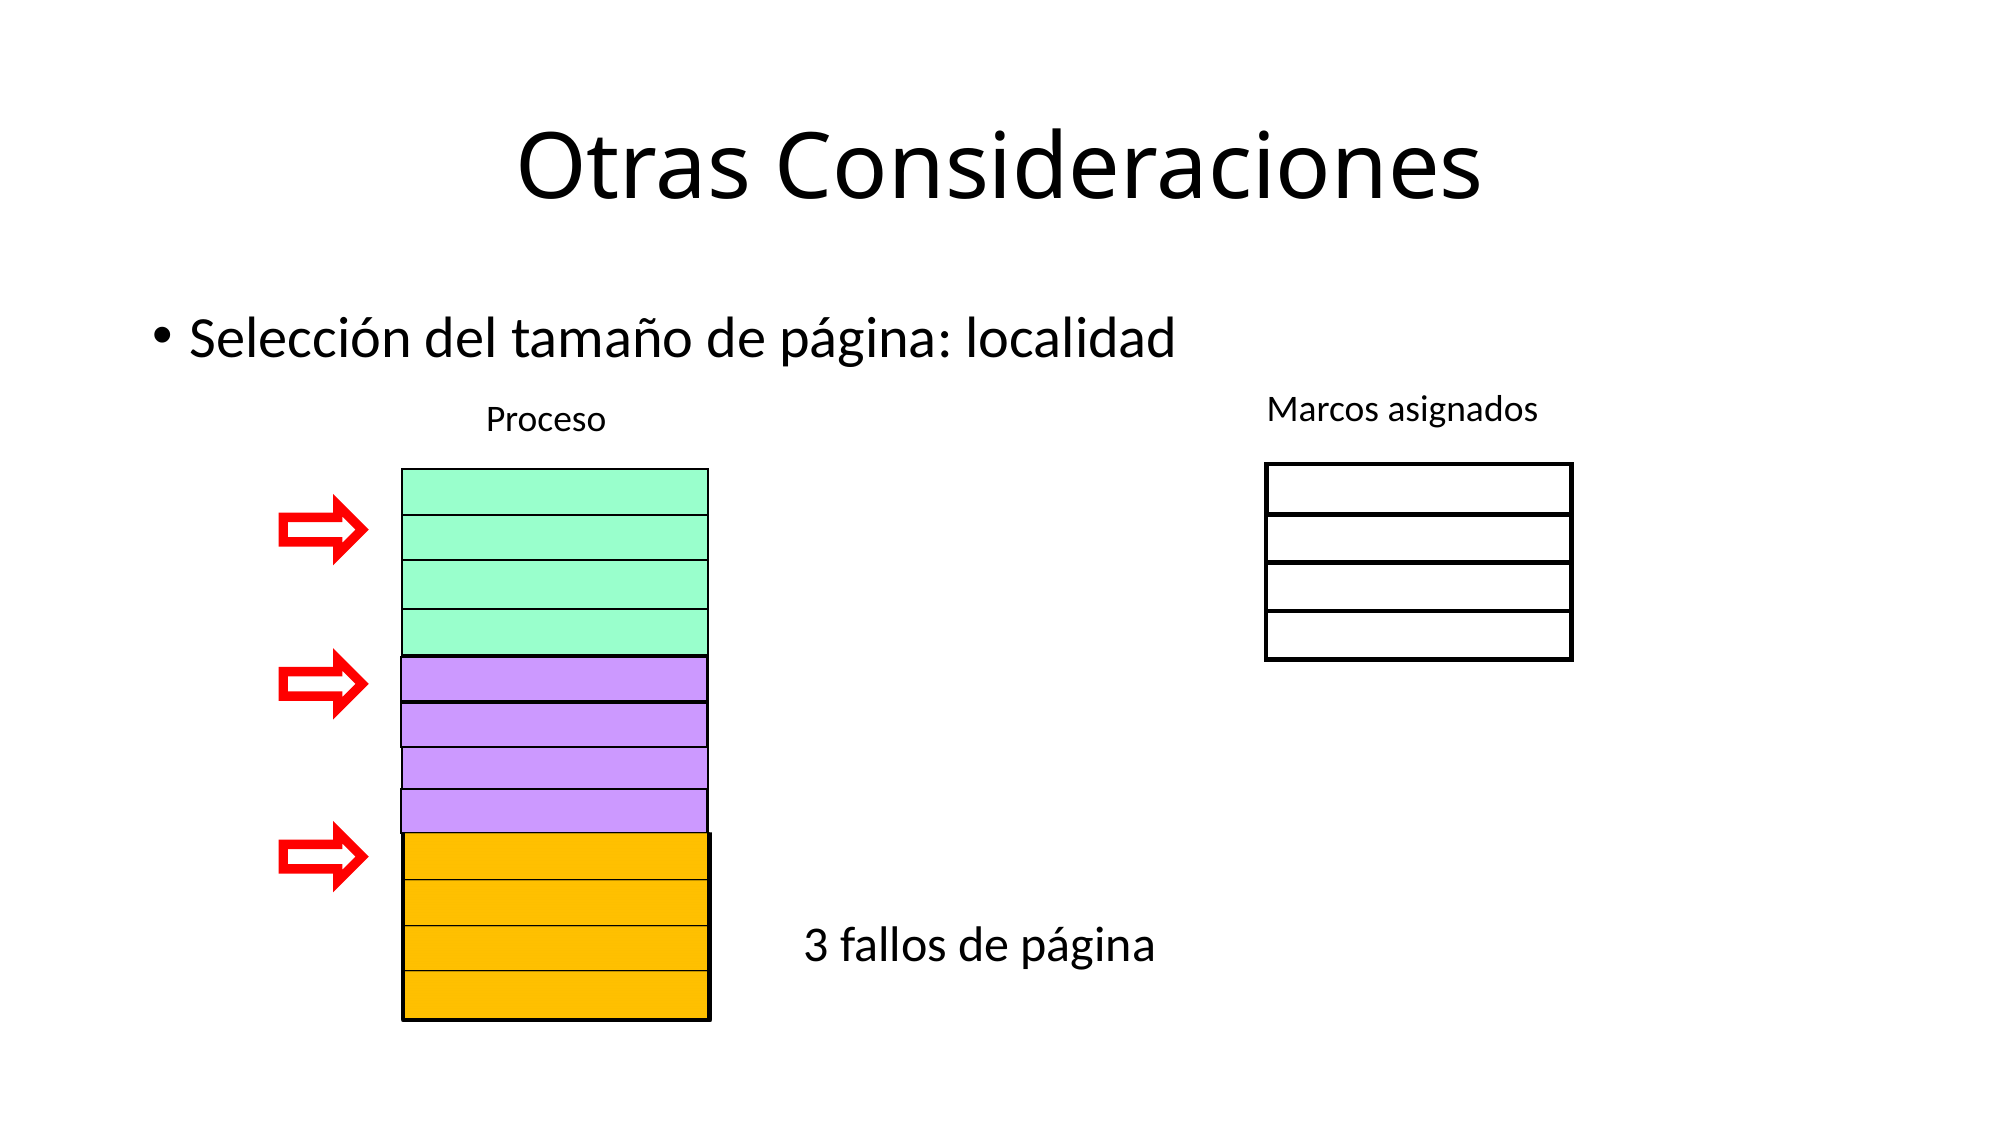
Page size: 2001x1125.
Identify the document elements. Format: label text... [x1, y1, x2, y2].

picture [400, 832, 712, 1022]
text_box [282, 829, 364, 884]
text_box 3 fallos de página [788, 903, 1172, 979]
text_box Proceso [471, 386, 622, 447]
text_box [1265, 513, 1573, 561]
text_box [282, 502, 364, 557]
text_box [1265, 561, 1573, 610]
title Otras Consideraciones [137, 59, 1863, 278]
text_box Marcos asignados [1251, 376, 1554, 436]
text_box [1265, 610, 1573, 661]
list Selección del tamaño de página: localidad [137, 299, 1863, 1014]
text_box [1265, 463, 1573, 513]
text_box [400, 470, 711, 832]
text_box [282, 656, 364, 711]
